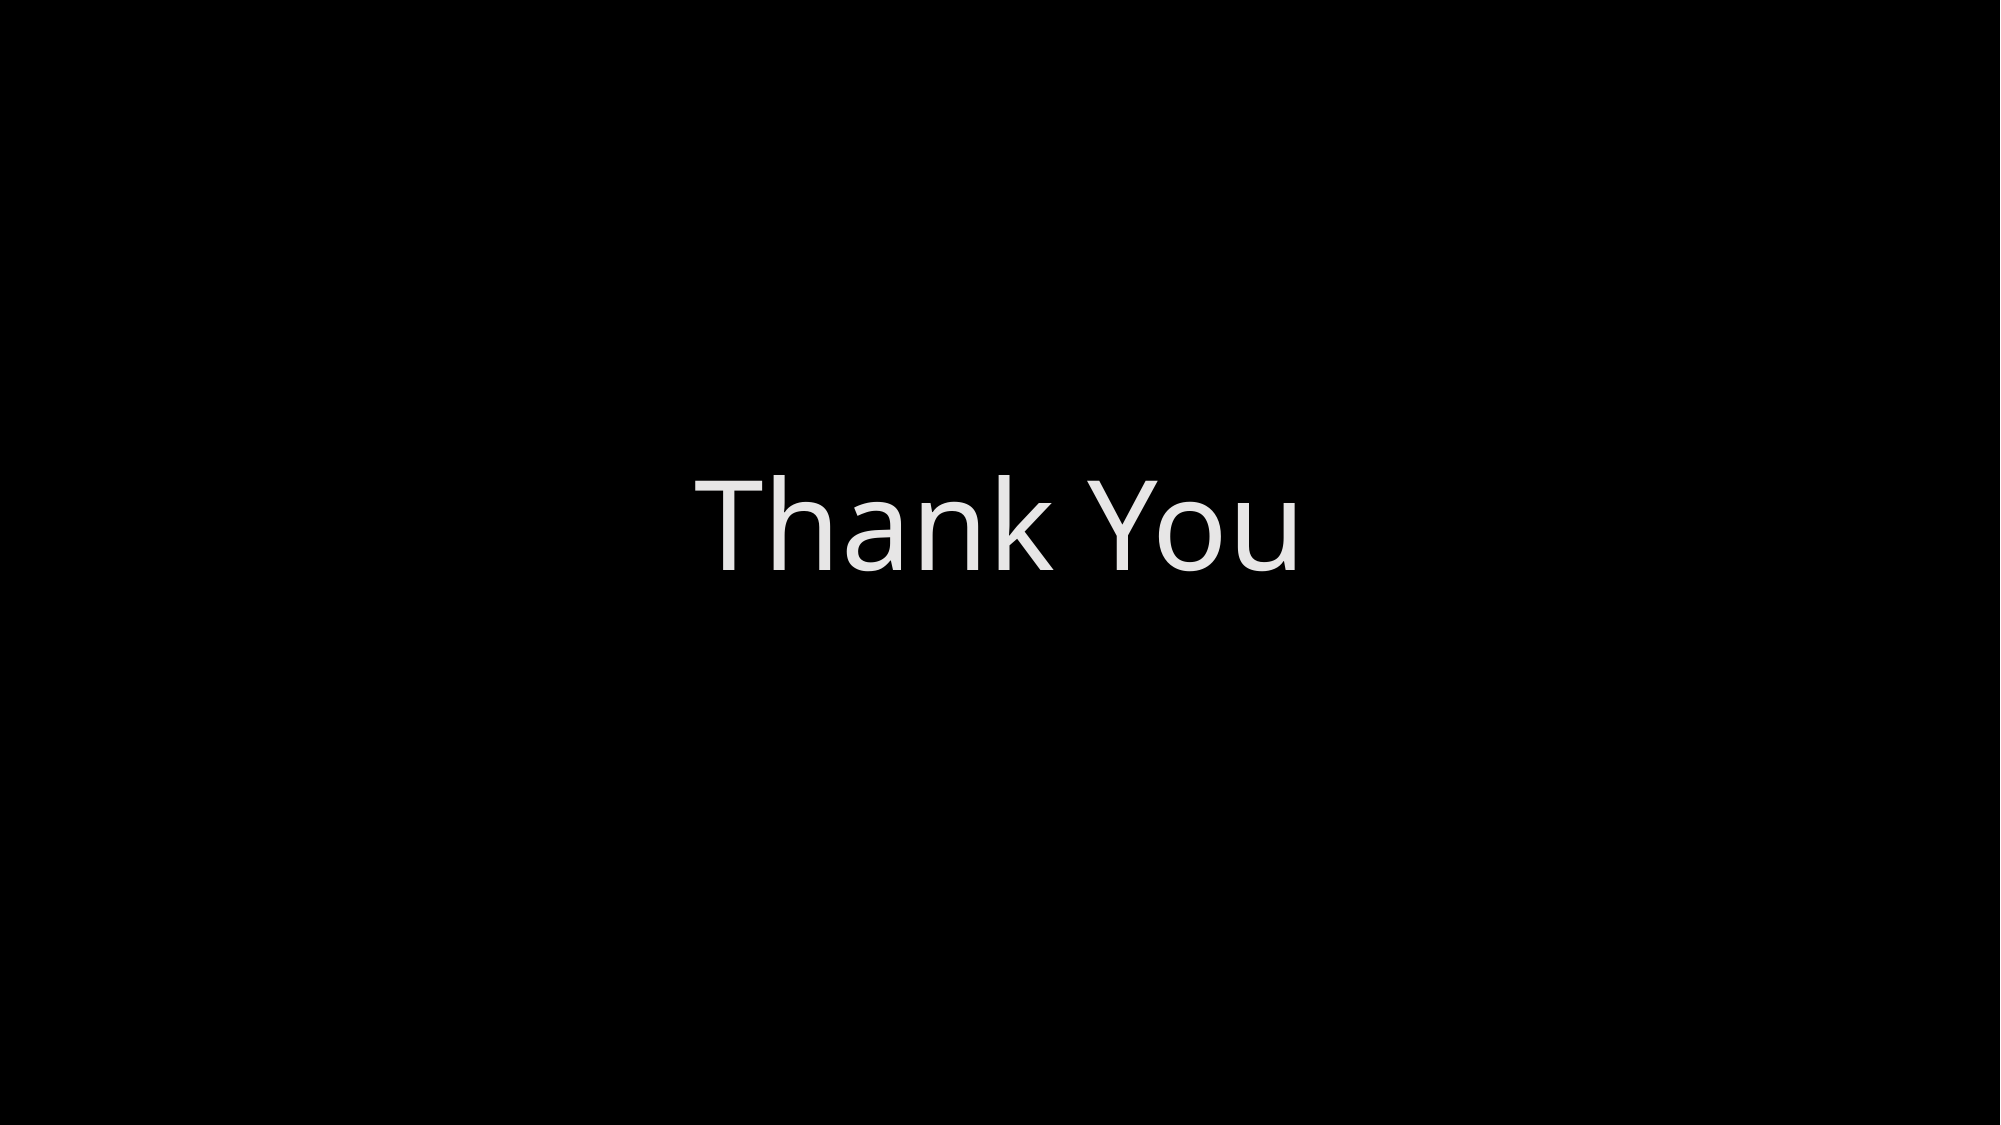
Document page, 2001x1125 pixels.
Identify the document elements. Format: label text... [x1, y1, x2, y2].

title Thank You [0, 0, 2000, 1125]
